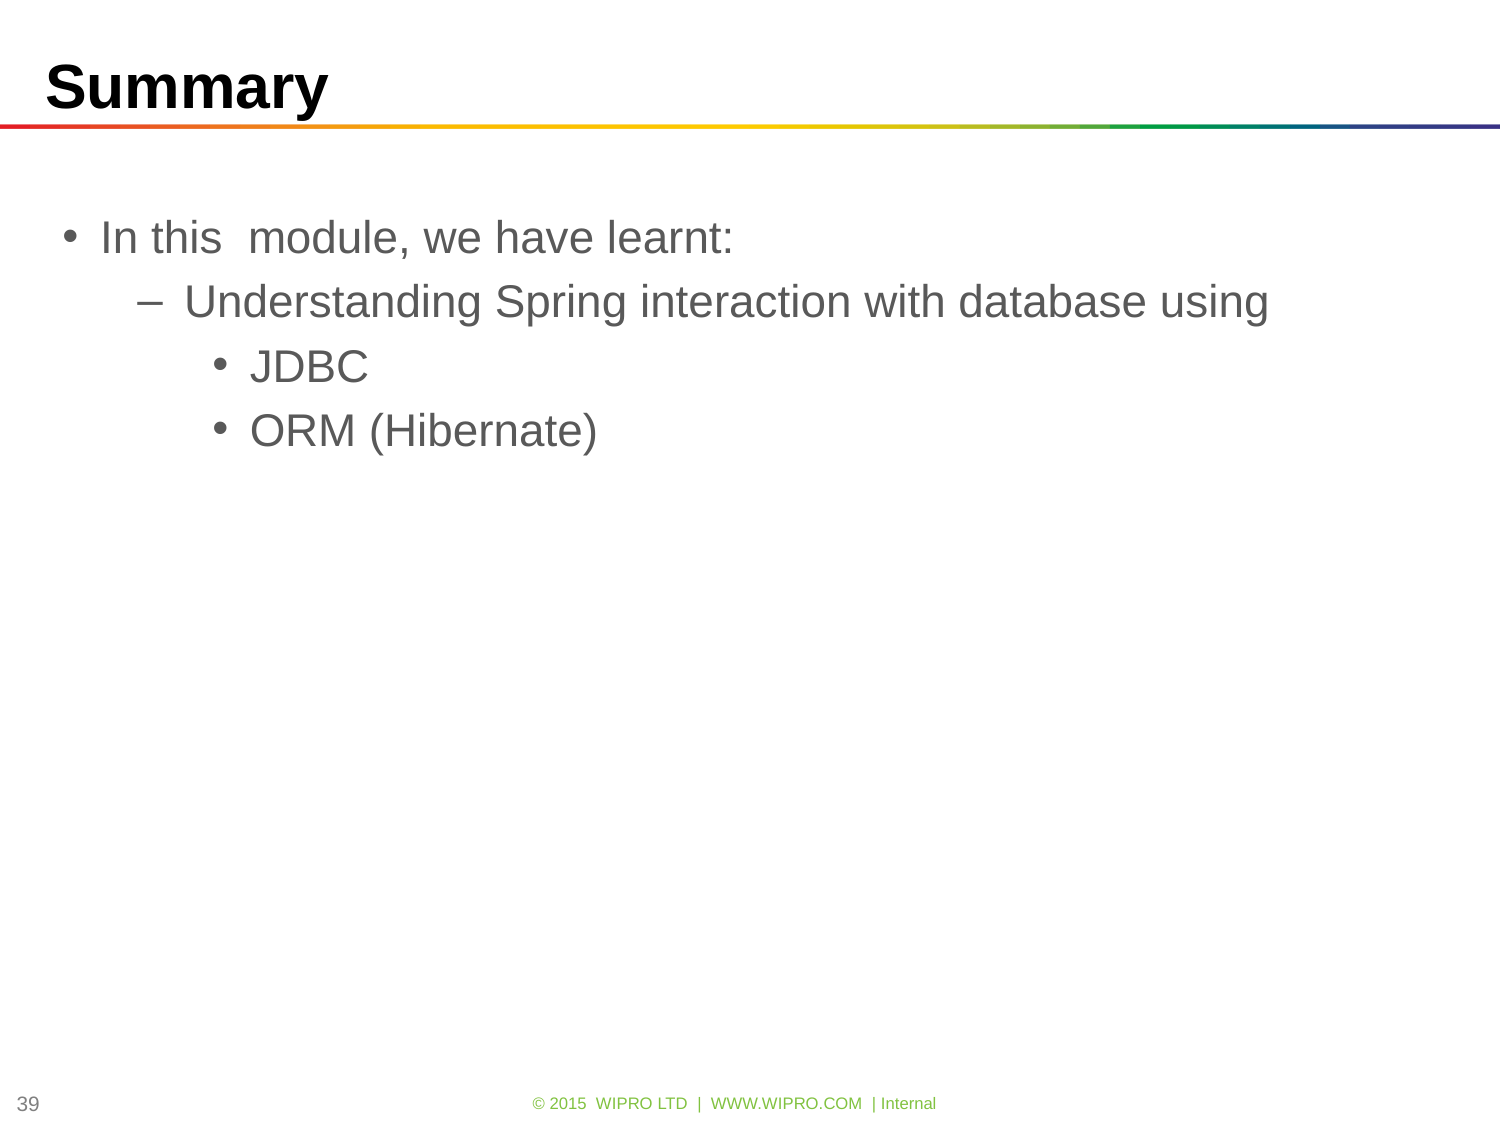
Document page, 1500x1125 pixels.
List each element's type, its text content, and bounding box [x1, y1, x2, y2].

title Summary [29, 38, 1381, 130]
list In this module, we have learnt: Understanding Spring interaction with database using JDBC ORM (Hibernate) [47, 200, 1398, 1030]
